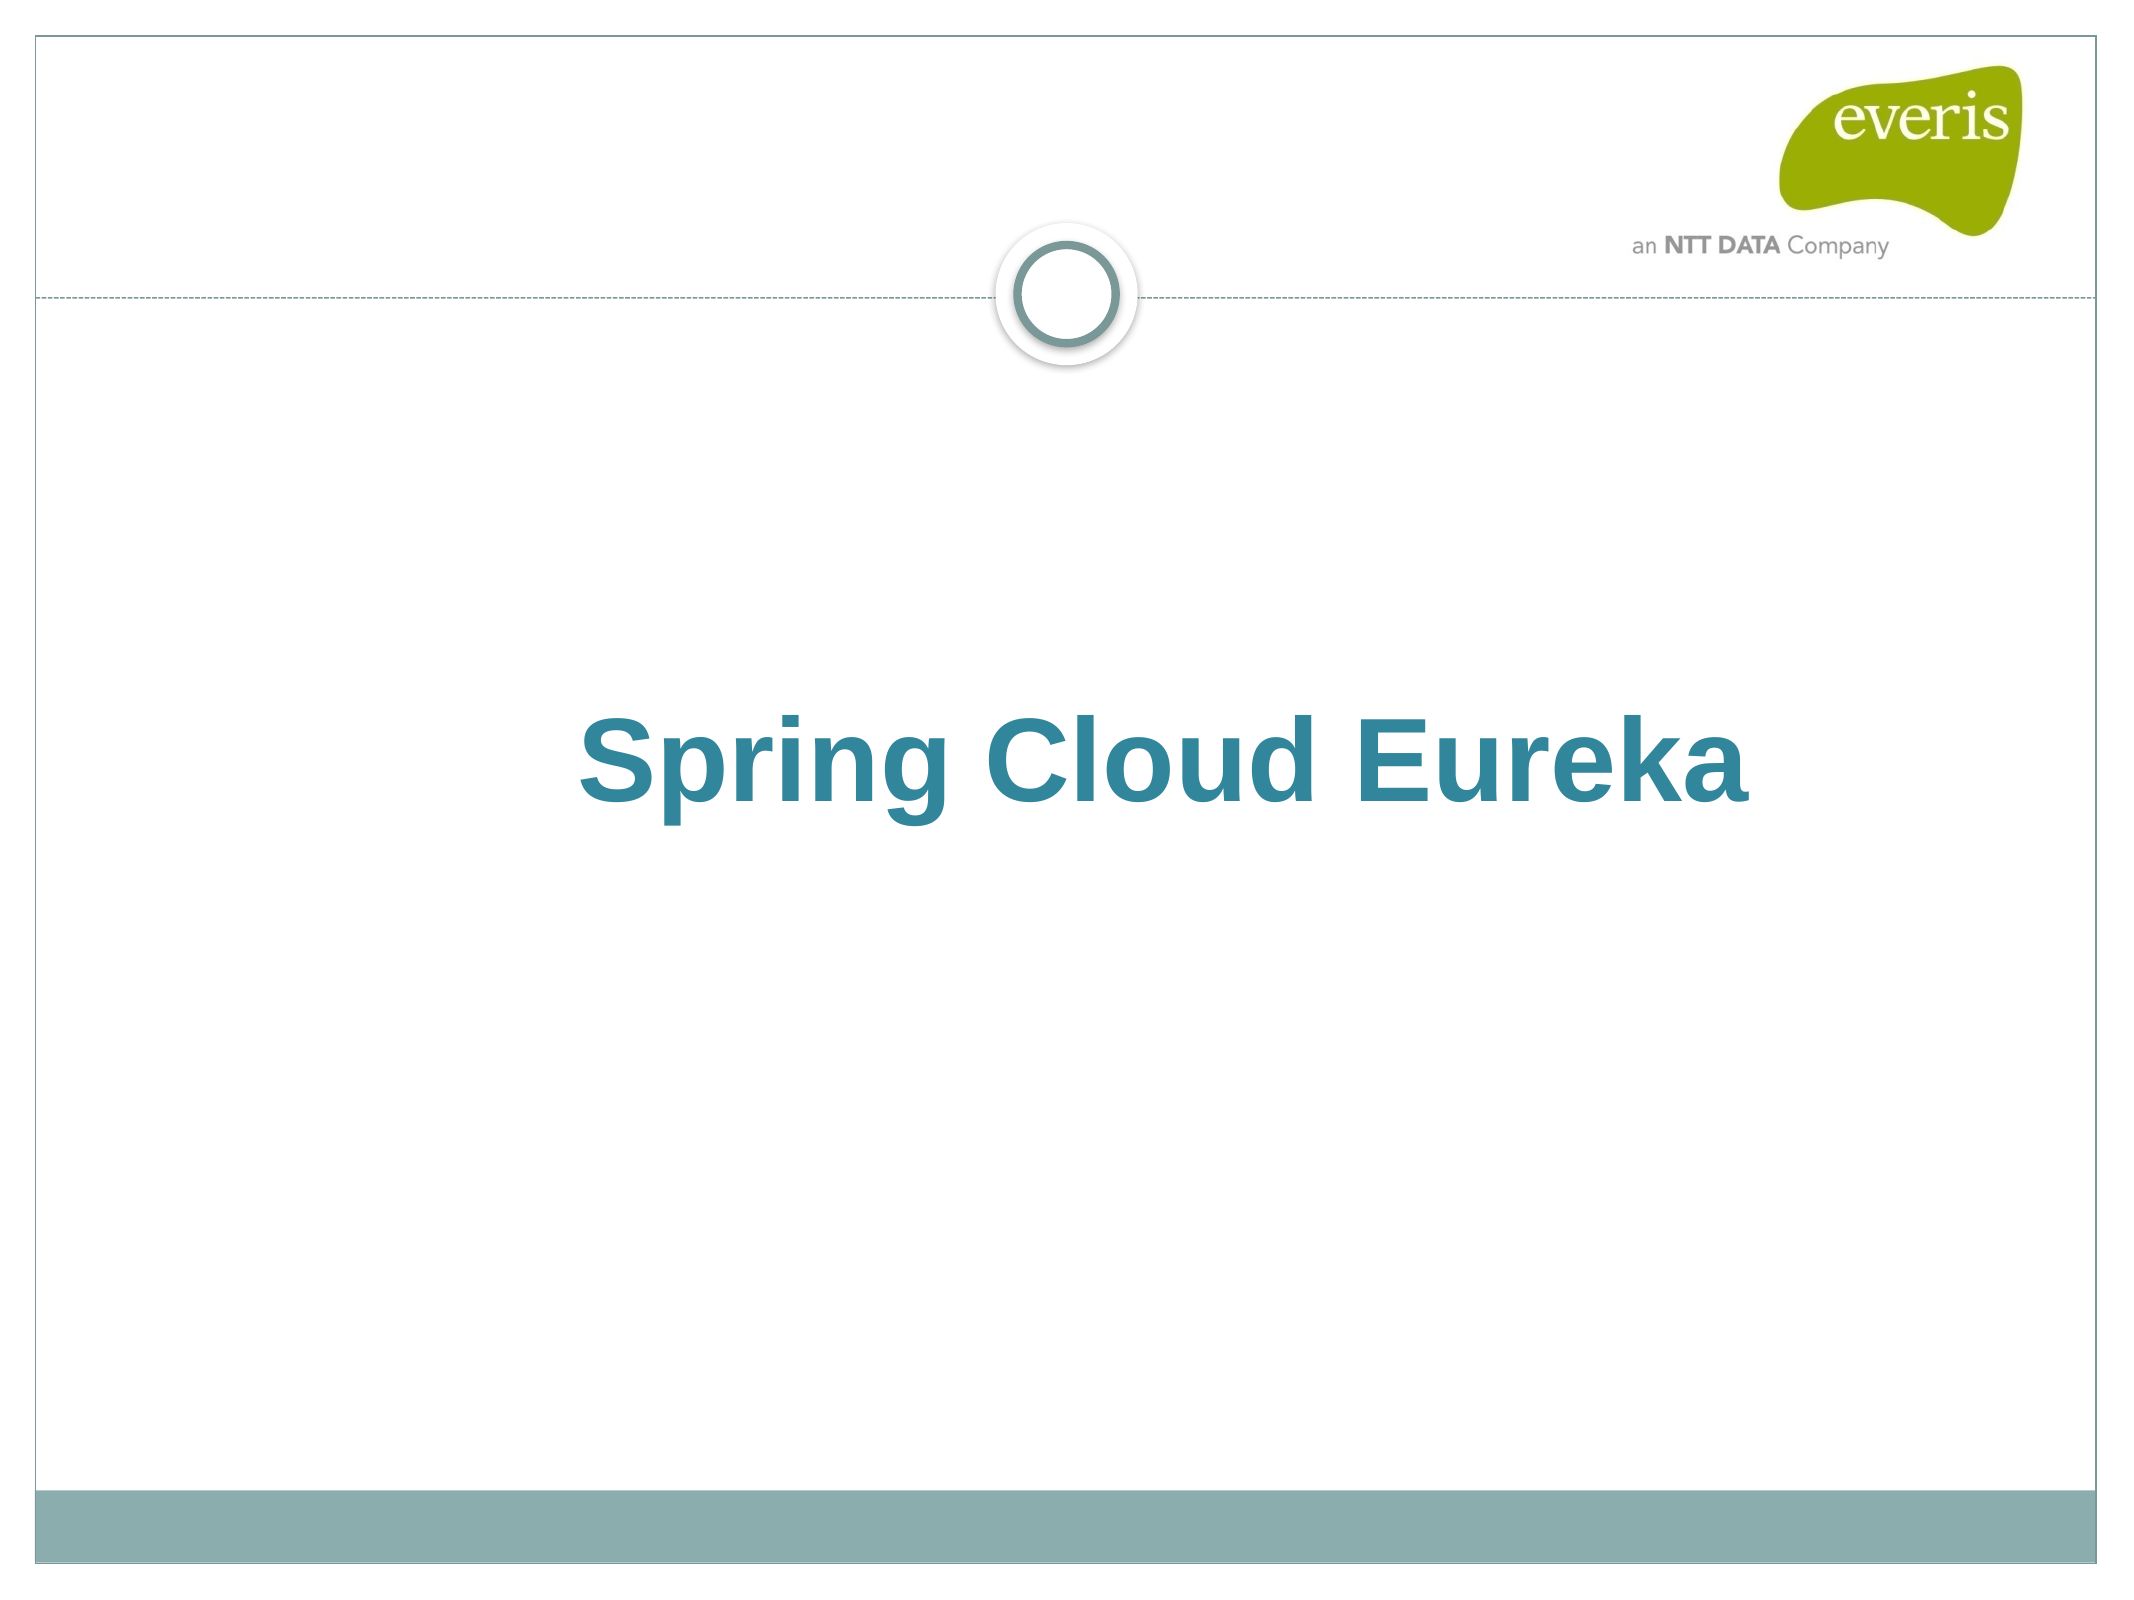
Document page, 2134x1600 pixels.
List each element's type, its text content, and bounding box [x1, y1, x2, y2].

picture [1606, 39, 2060, 292]
text_box Spring Cloud Eureka [510, 682, 1750, 825]
